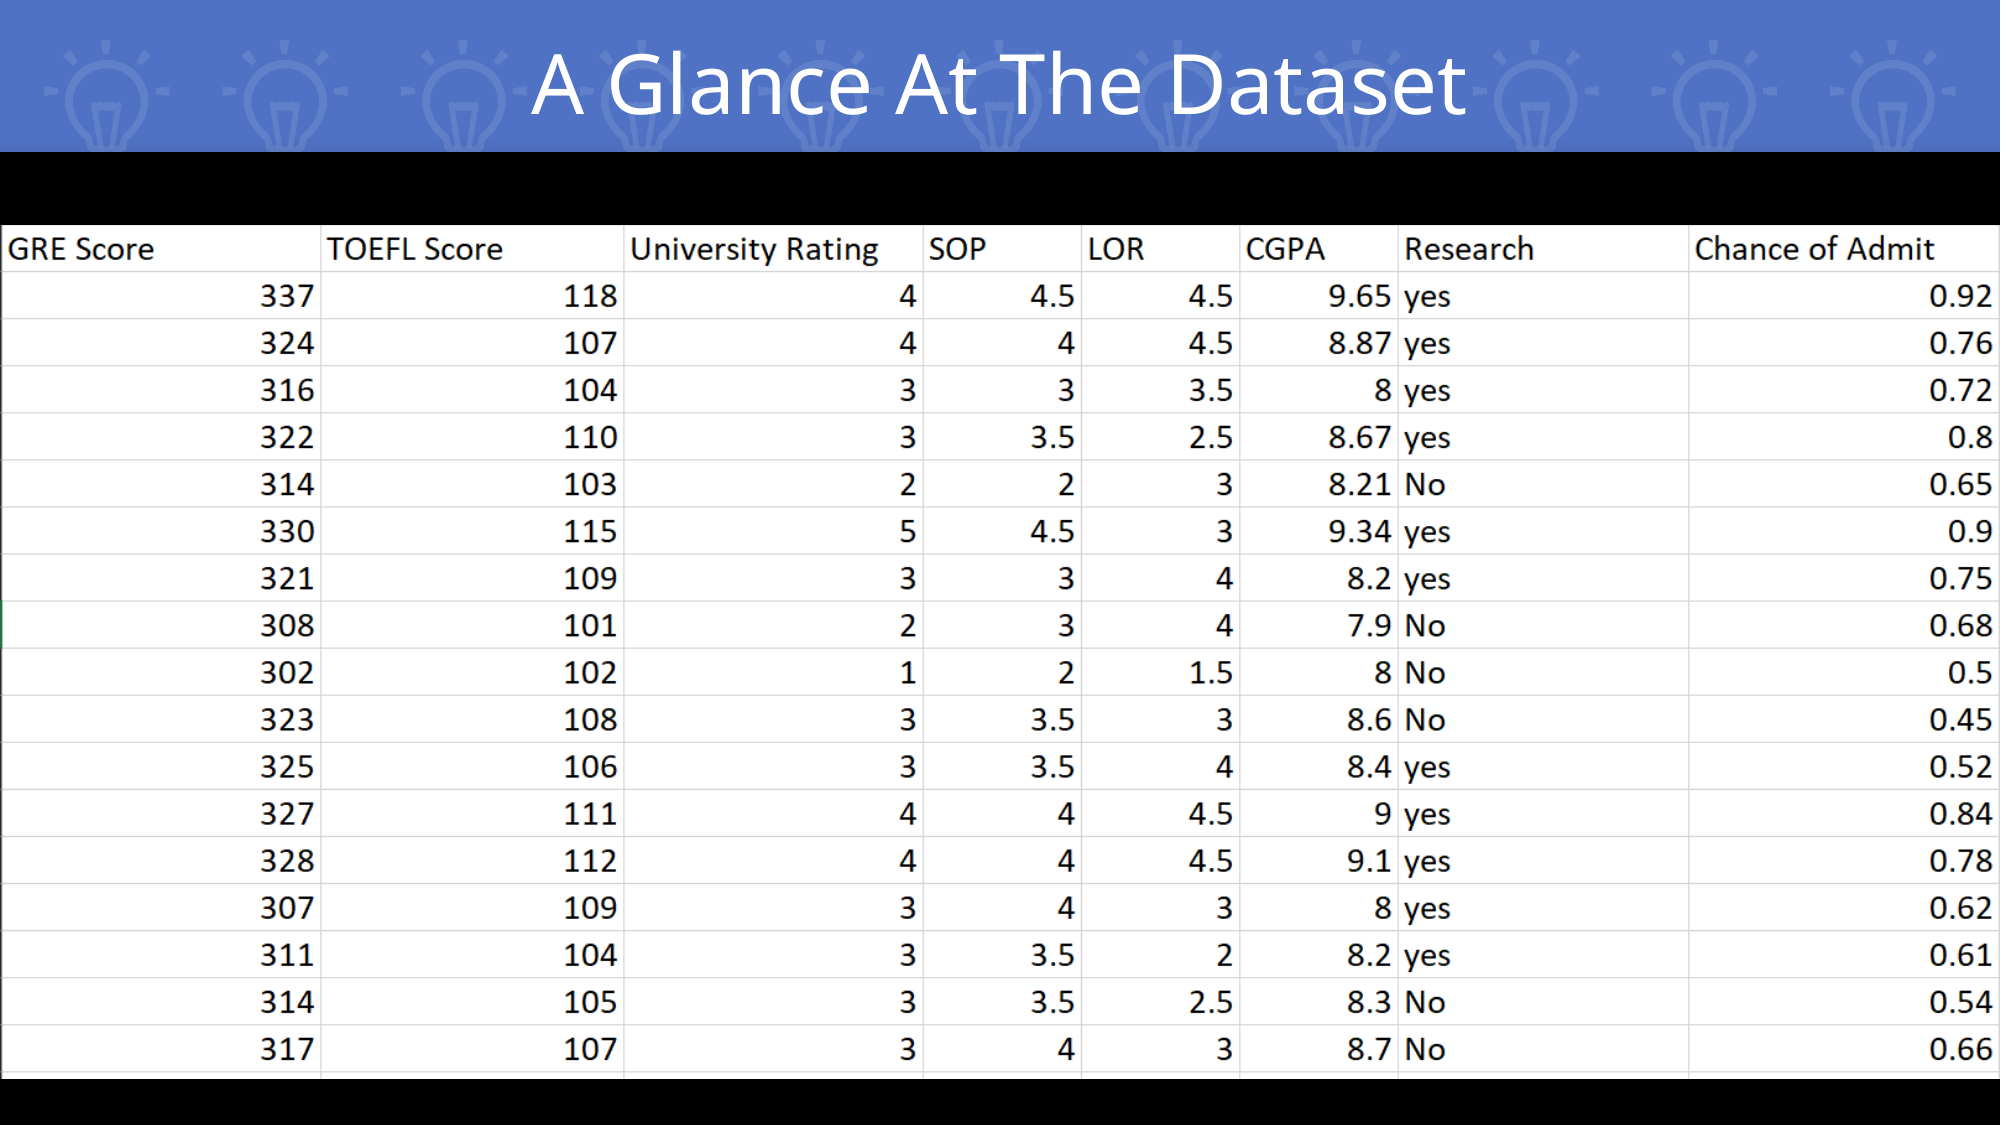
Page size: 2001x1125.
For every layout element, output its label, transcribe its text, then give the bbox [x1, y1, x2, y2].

picture [0, 224, 2000, 1080]
text_box A Glance At The Dataset [50, 35, 1950, 155]
